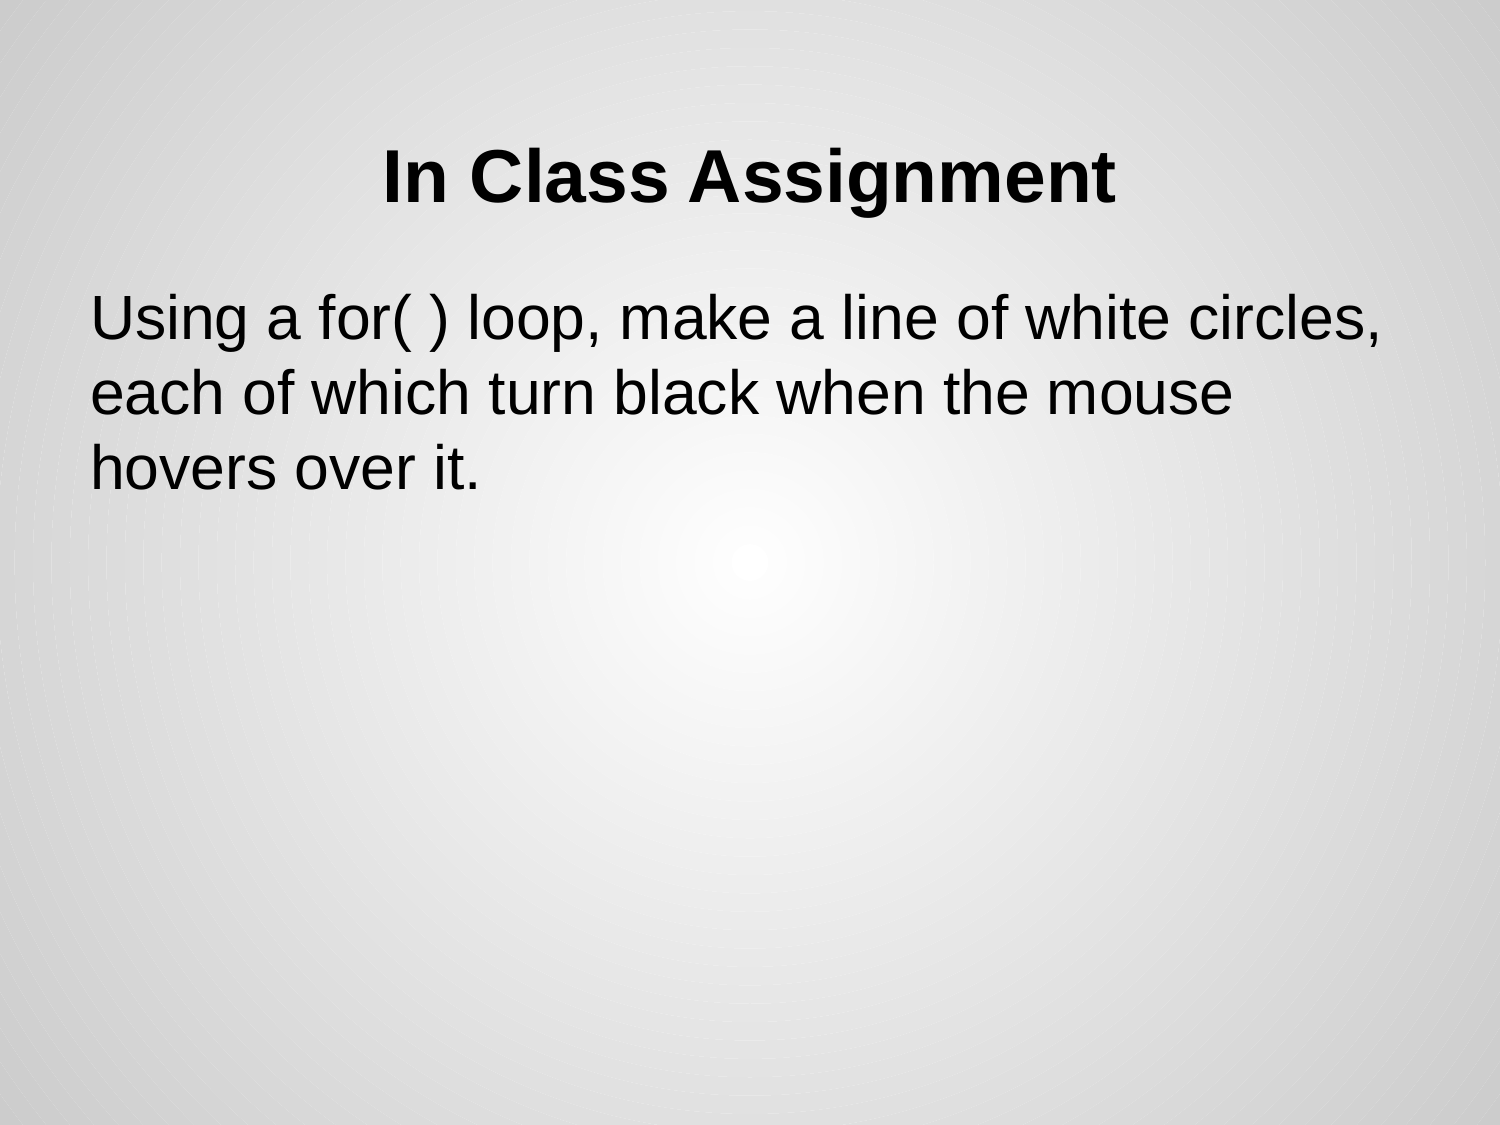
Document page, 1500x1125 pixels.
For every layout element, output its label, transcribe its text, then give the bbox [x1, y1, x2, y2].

list Using a for( ) loop, make a line of white circles, each of which turn black when the mouse hovers over it. [75, 262, 1425, 1078]
title In Class Assignment [75, 45, 1425, 233]
